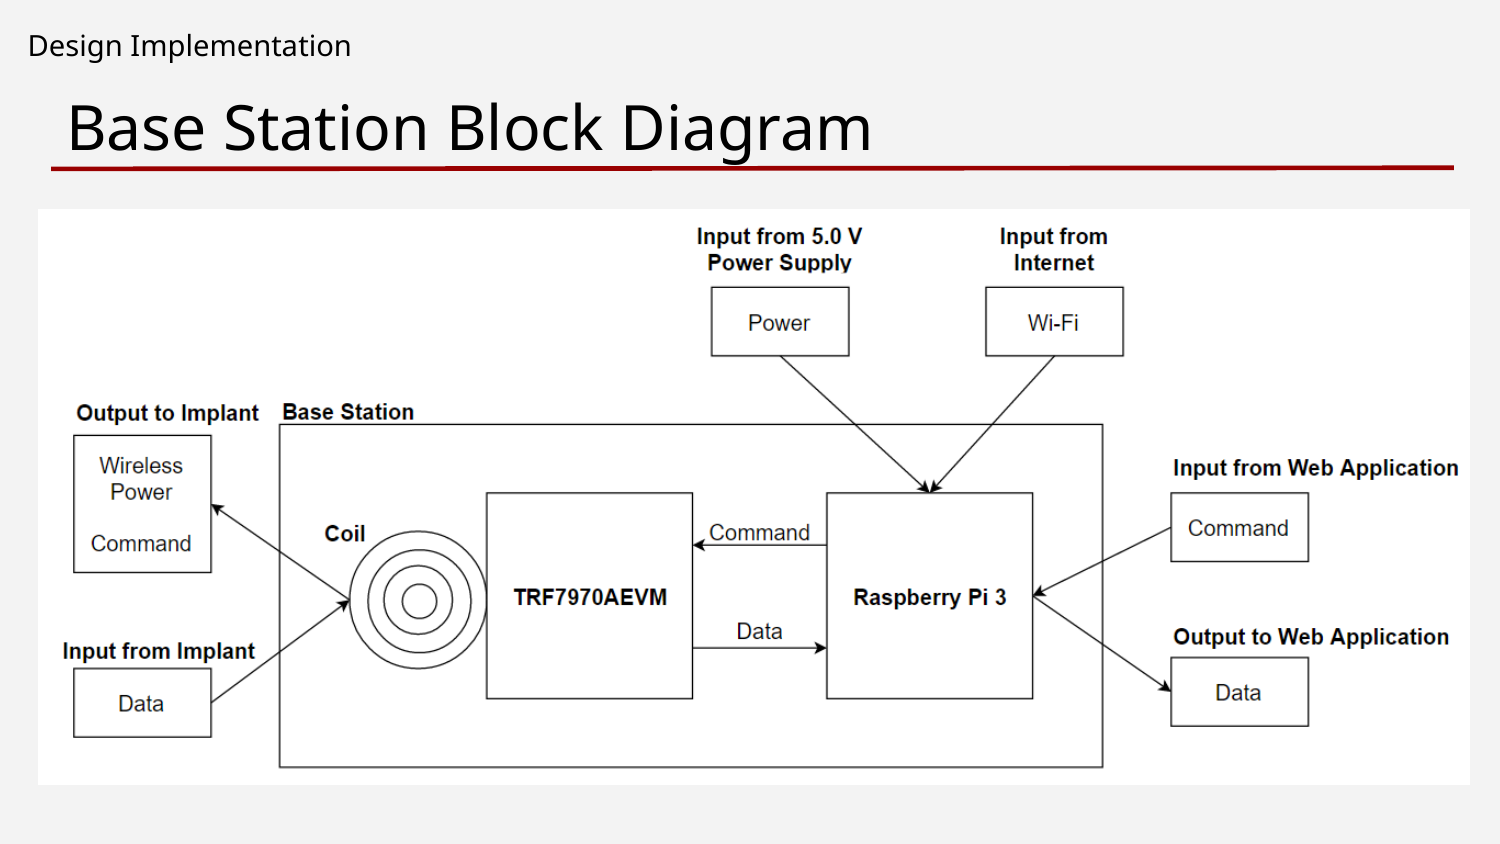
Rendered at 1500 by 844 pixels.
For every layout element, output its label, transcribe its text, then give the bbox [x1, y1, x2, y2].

title Design Implementation [12, 12, 389, 77]
picture [38, 208, 1471, 786]
title Base Station Block Diagram [51, 72, 1449, 167]
